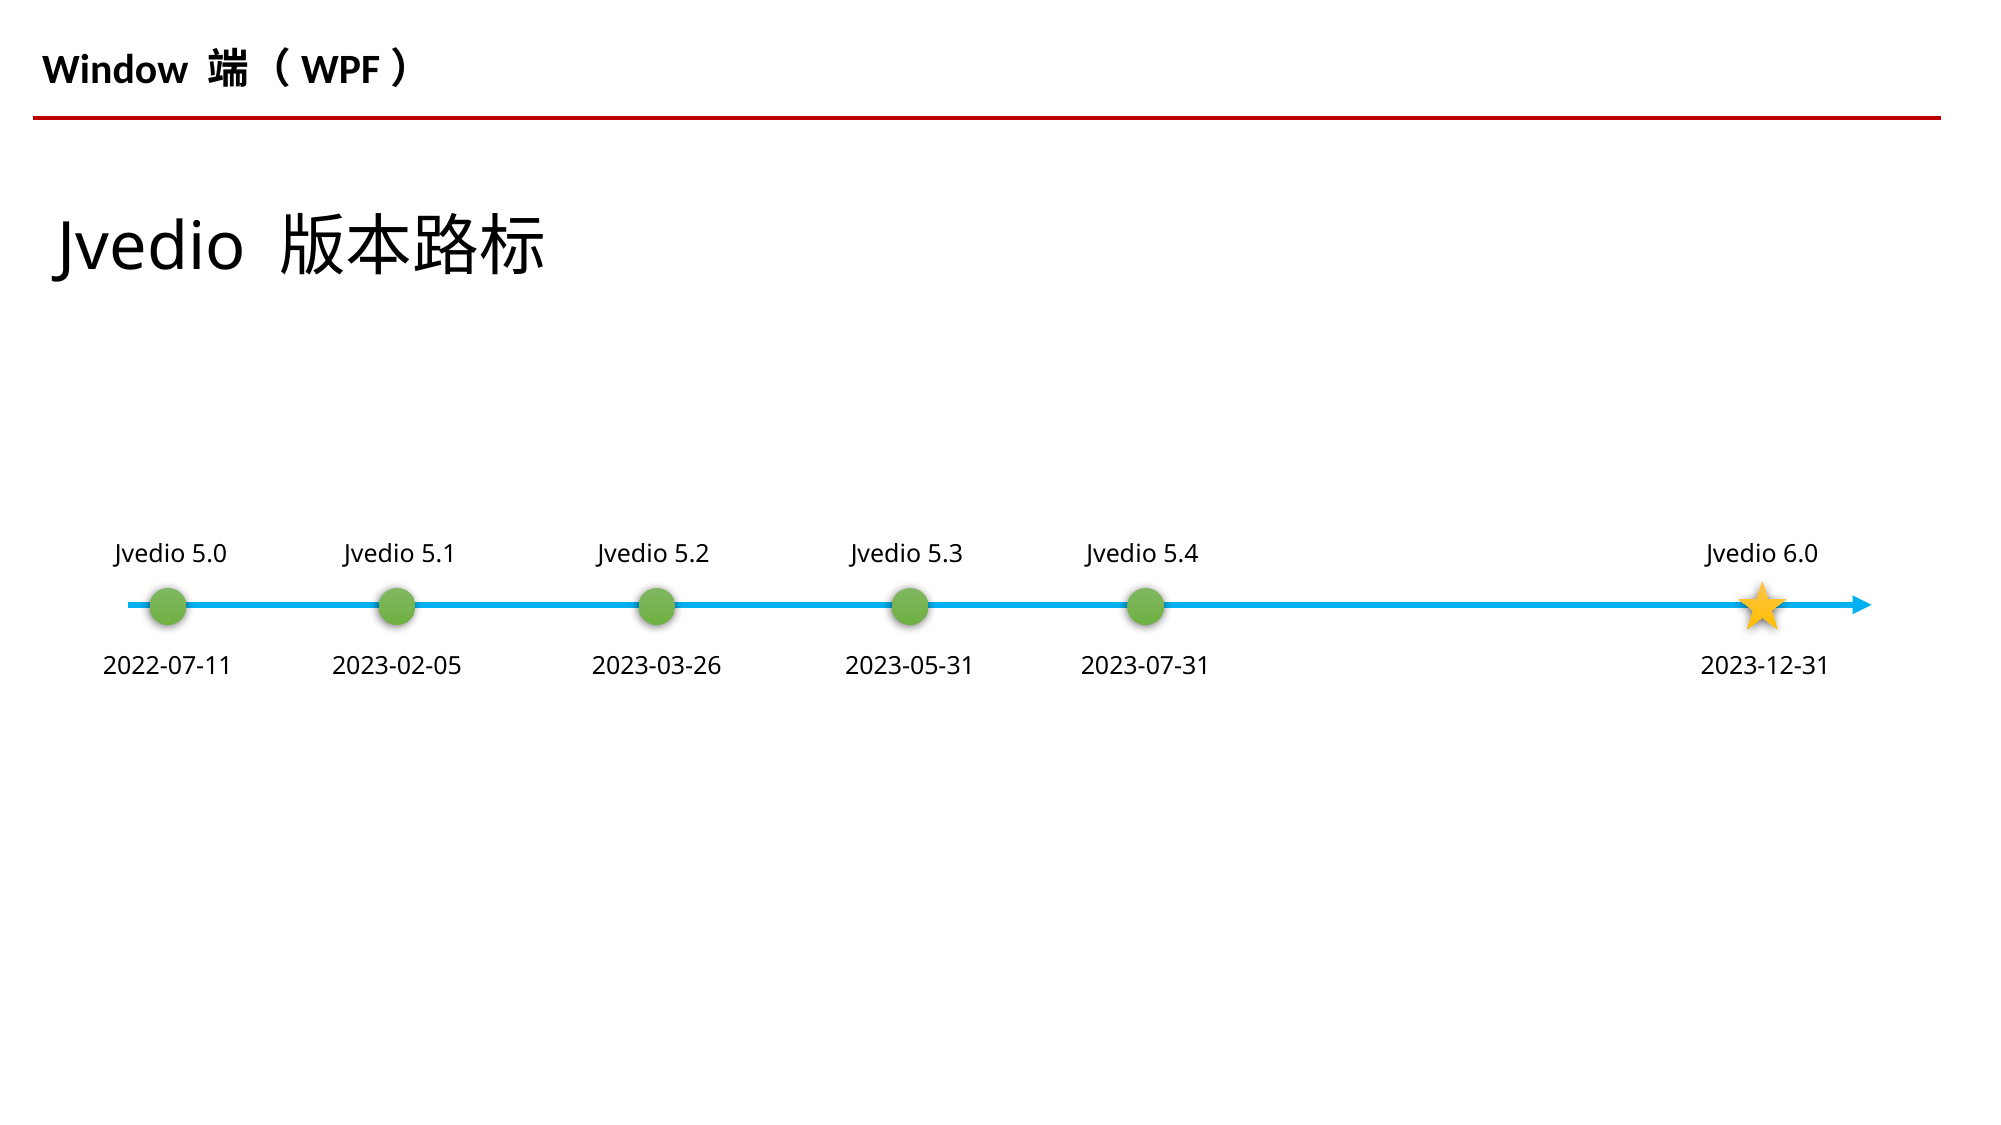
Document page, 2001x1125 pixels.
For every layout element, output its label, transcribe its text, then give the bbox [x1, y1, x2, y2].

text_box Jvedio 版本路标 [36, 195, 567, 291]
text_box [77, 529, 1872, 688]
text_box Window 端（WPF） [27, 34, 1942, 99]
